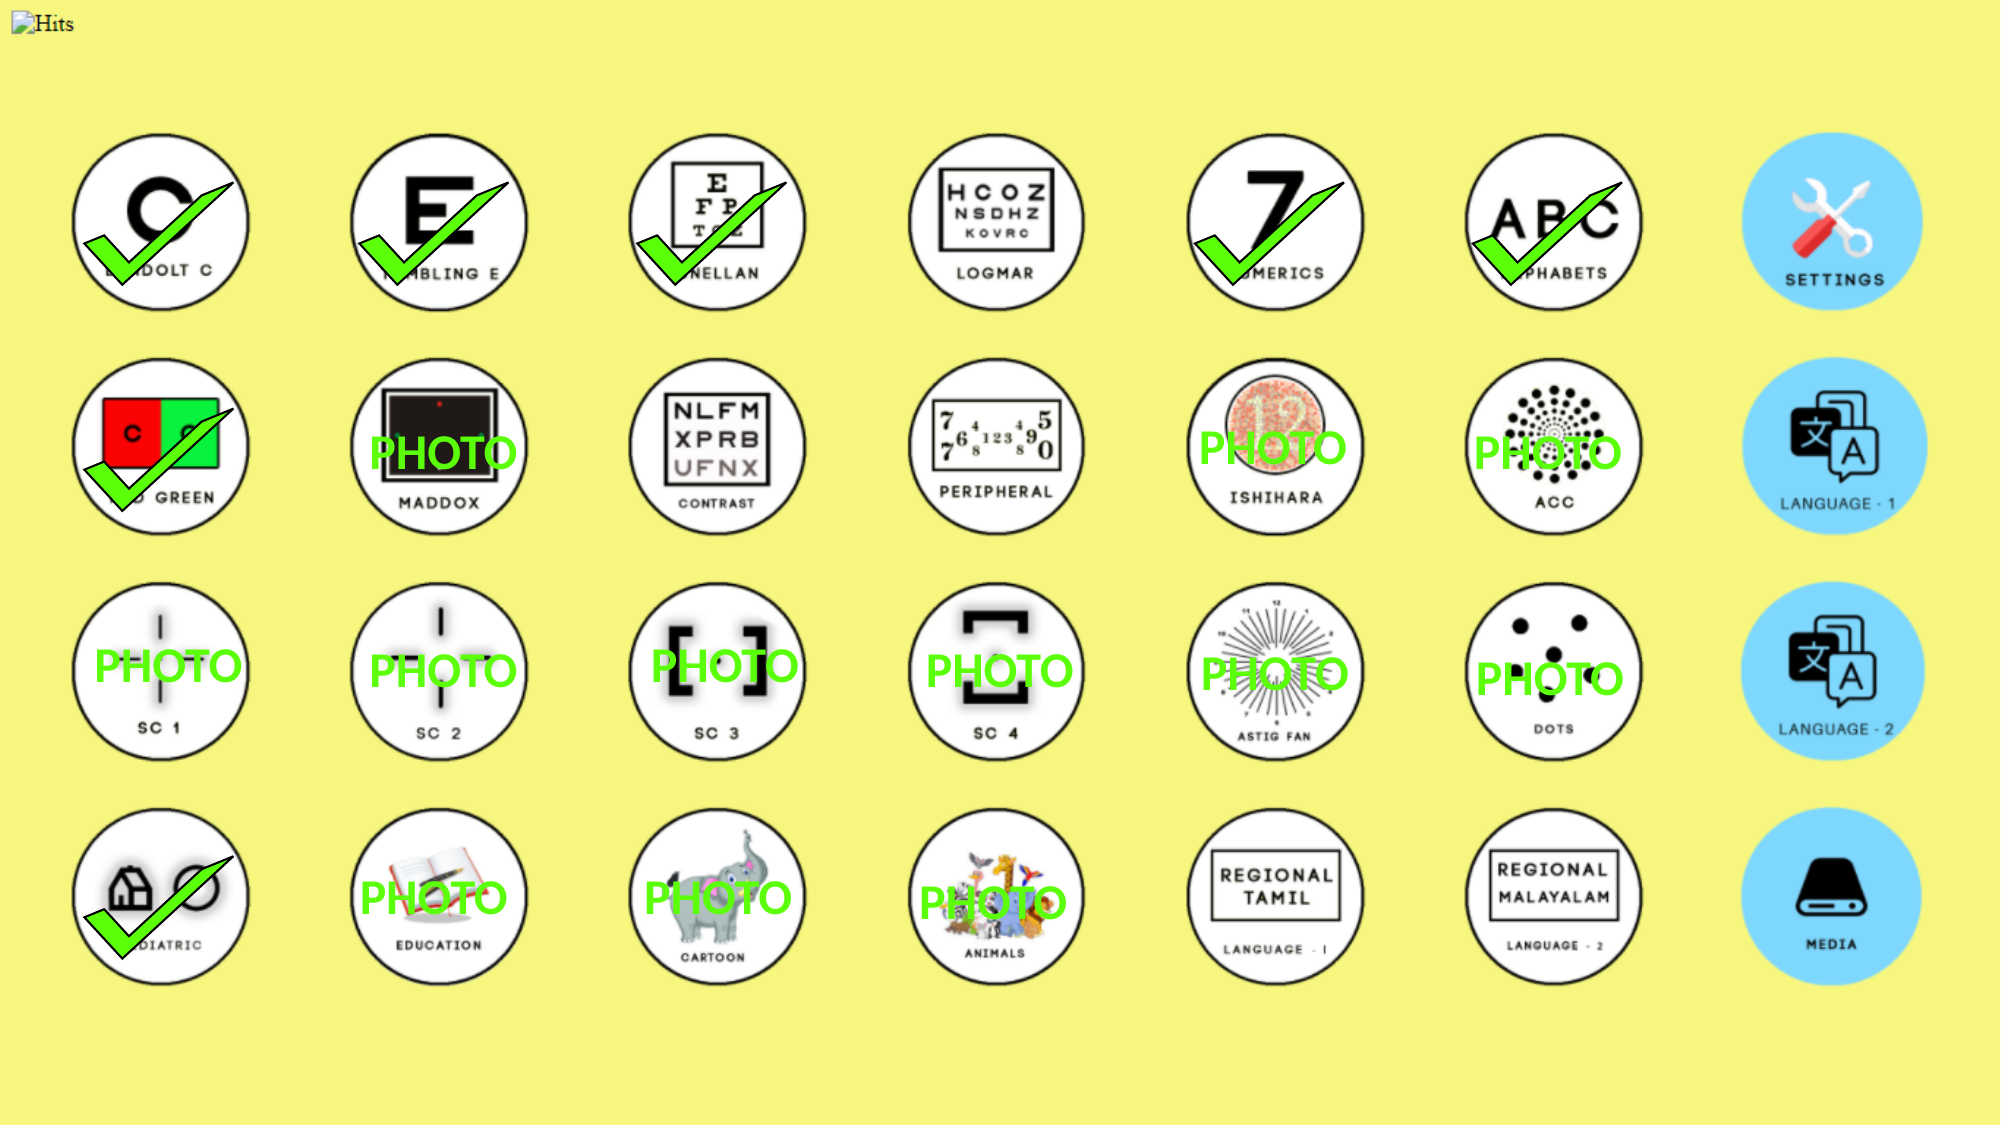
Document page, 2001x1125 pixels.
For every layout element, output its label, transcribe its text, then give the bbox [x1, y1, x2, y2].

text_box PHOTO [1459, 412, 1637, 488]
text_box [82, 181, 235, 287]
text_box PHOTO [904, 862, 1083, 938]
text_box PHOTO [1186, 632, 1364, 708]
text_box PHOTO [354, 412, 533, 488]
text_box PHOTO [1461, 638, 1639, 713]
text_box [82, 407, 235, 513]
text_box [357, 181, 510, 287]
text_box [1471, 181, 1623, 287]
text_box [82, 855, 235, 961]
text_box PHOTO [636, 625, 814, 700]
text_box PHOTO [354, 630, 533, 706]
text_box PHOTO [344, 857, 523, 932]
text_box PHOTO [629, 857, 808, 932]
text_box [1193, 181, 1345, 287]
text_box [635, 181, 788, 287]
text_box PHOTO [1184, 407, 1362, 482]
text_box PHOTO [911, 630, 1089, 706]
text_box PHOTO [79, 625, 258, 700]
picture [0, 0, 2001, 1125]
